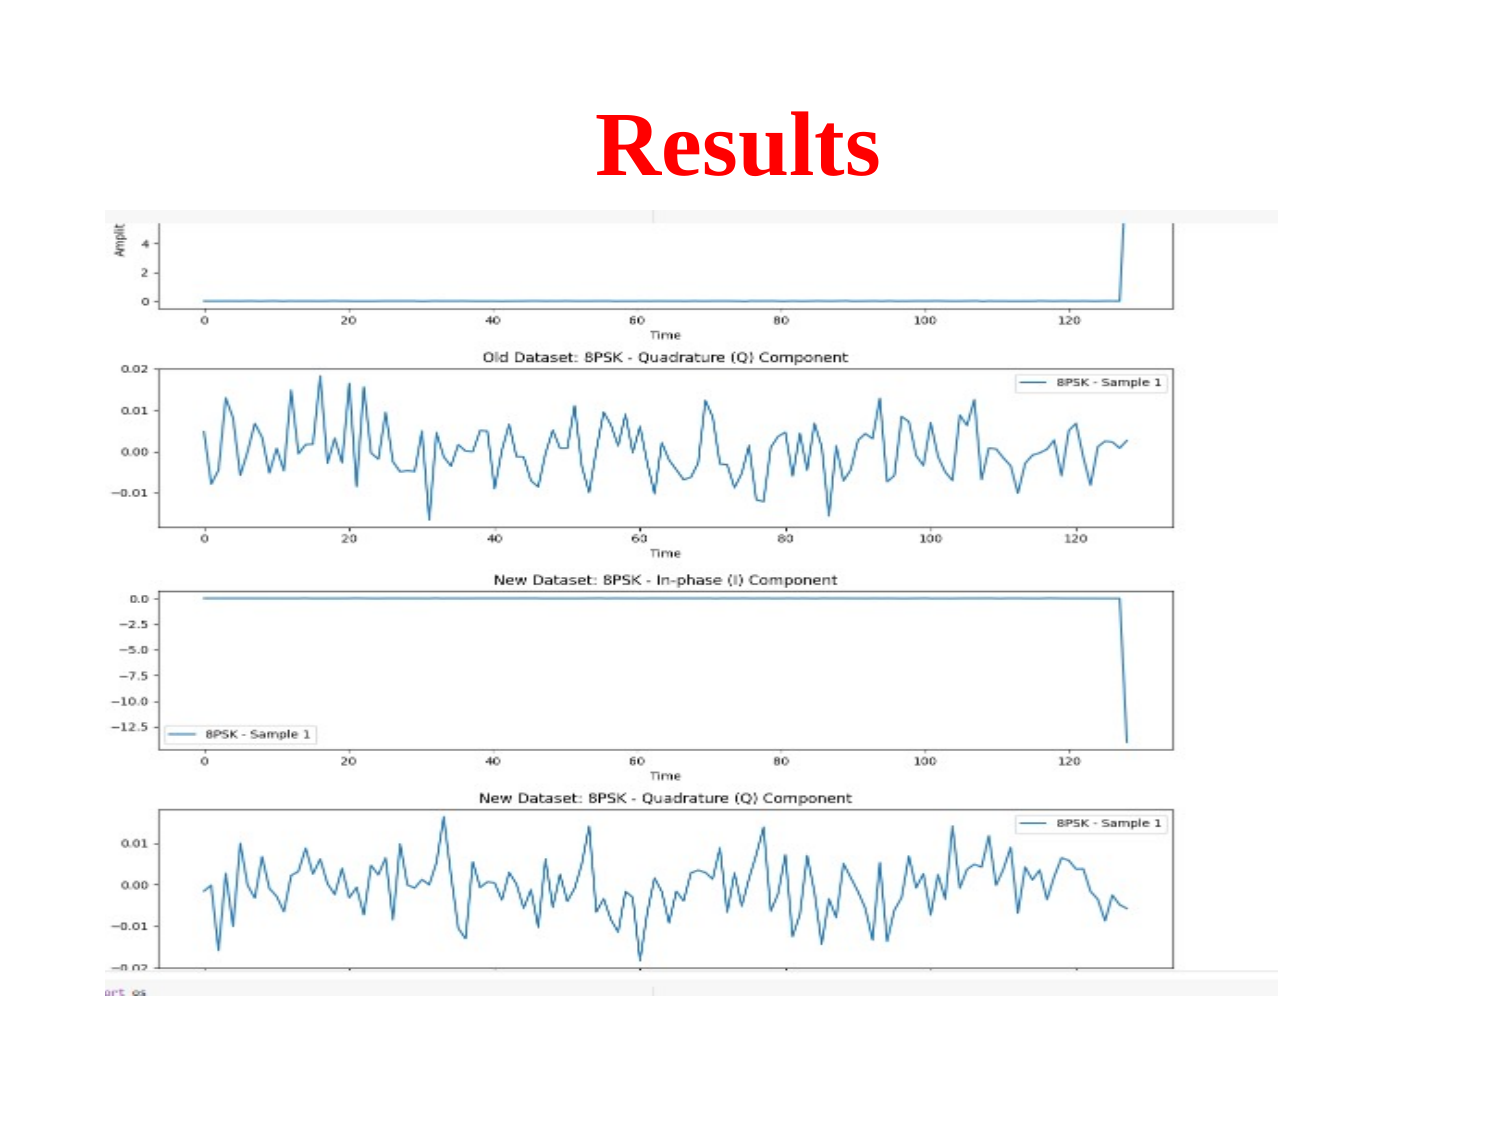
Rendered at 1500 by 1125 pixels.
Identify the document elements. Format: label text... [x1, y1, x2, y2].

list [105, 210, 1278, 997]
title Results [75, 45, 1425, 233]
